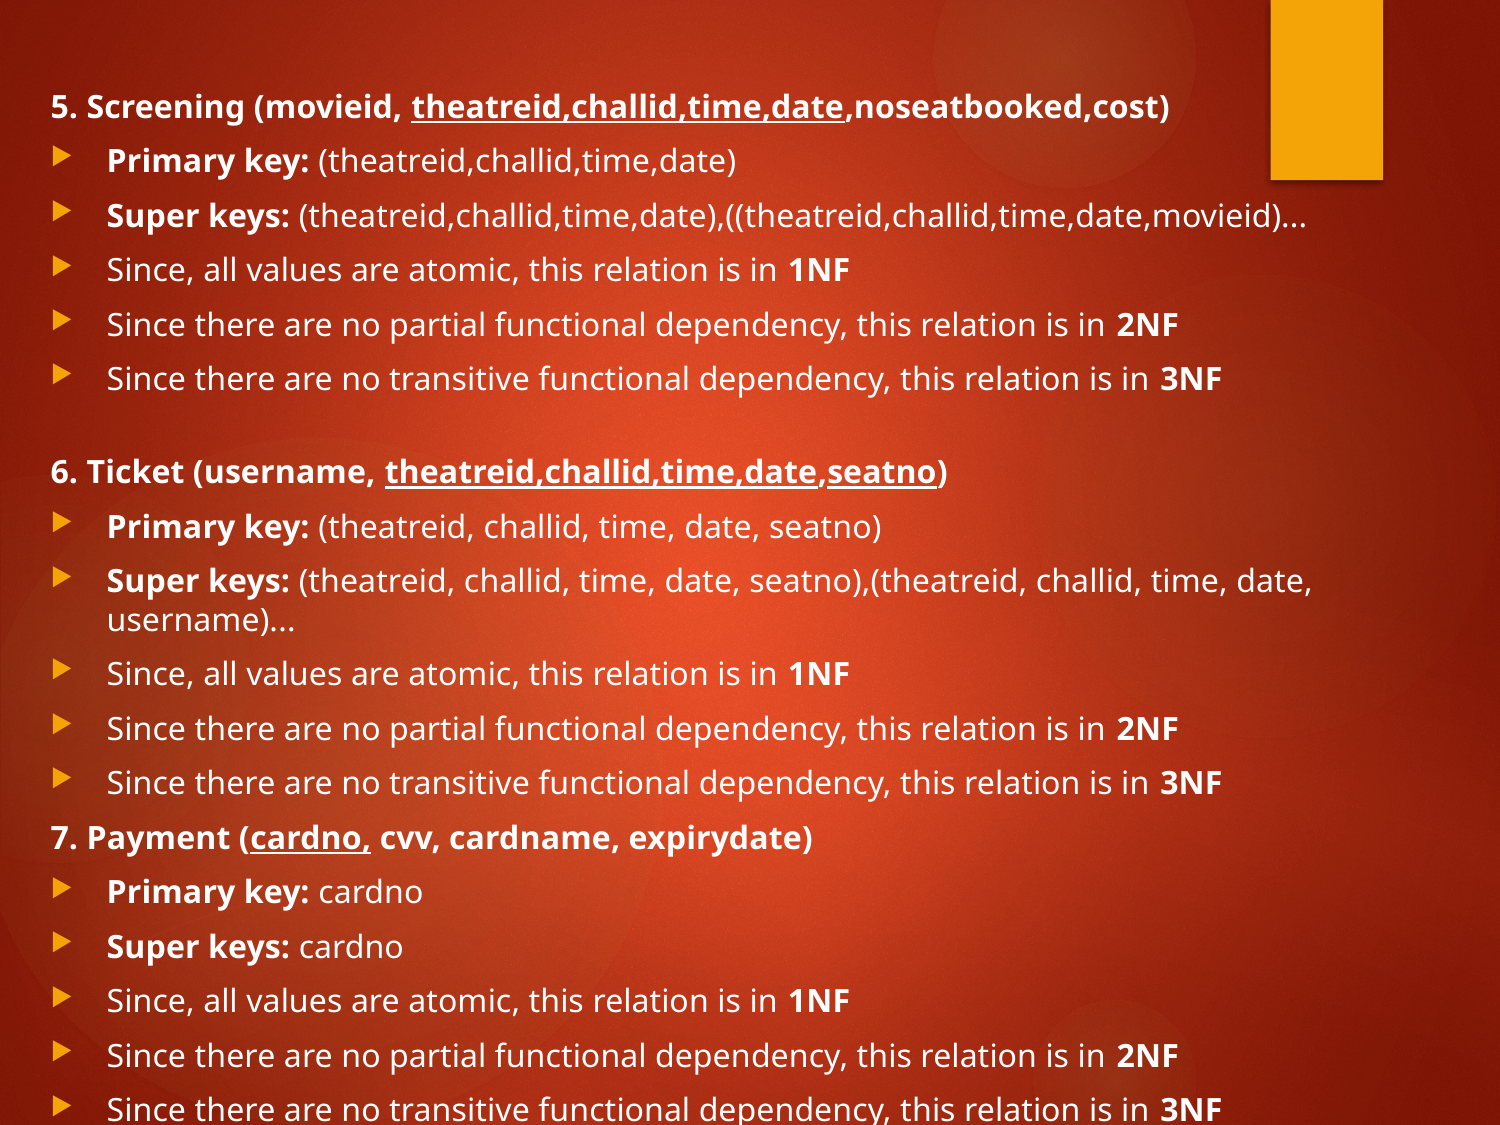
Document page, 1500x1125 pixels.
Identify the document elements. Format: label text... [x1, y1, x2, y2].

list 5. Screening (movieid, theatreid,challid,time,date,noseatbooked,cost) Primary key: (theatreid,challid,time,date) Super keys: (theatreid,challid,time,date),((theatreid,challid,time,date,movieid)... Since, all values are atomic, this relation is in 1NF Since there are no partial functional dependency, this relation is in 2NF Since there are no transitive functional dependency, this relation is in 3NF 6. Ticket (username, theatreid,challid,time,date,seatno) Primary key: (theatreid, challid, time, date, seatno) Super keys: (theatreid, challid, time, date, seatno),(theatreid, challid, time, date, username)... Since, all values are atomic, this relation is in 1NF Since there are no partial functional dependency, this relation is in 2NF Since there are no transitive functional dependency, this relation is in 3NF 7. Payment (cardno, cvv, cardname, expirydate) Primary key: cardno Super keys: cardno Since, all values are atomic, this relation is in 1NF Since there are no partial functional dependency, this relation is in 2NF Since there are no transitive functional dependency, this relation is in 3NF [35, 78, 1467, 1125]
